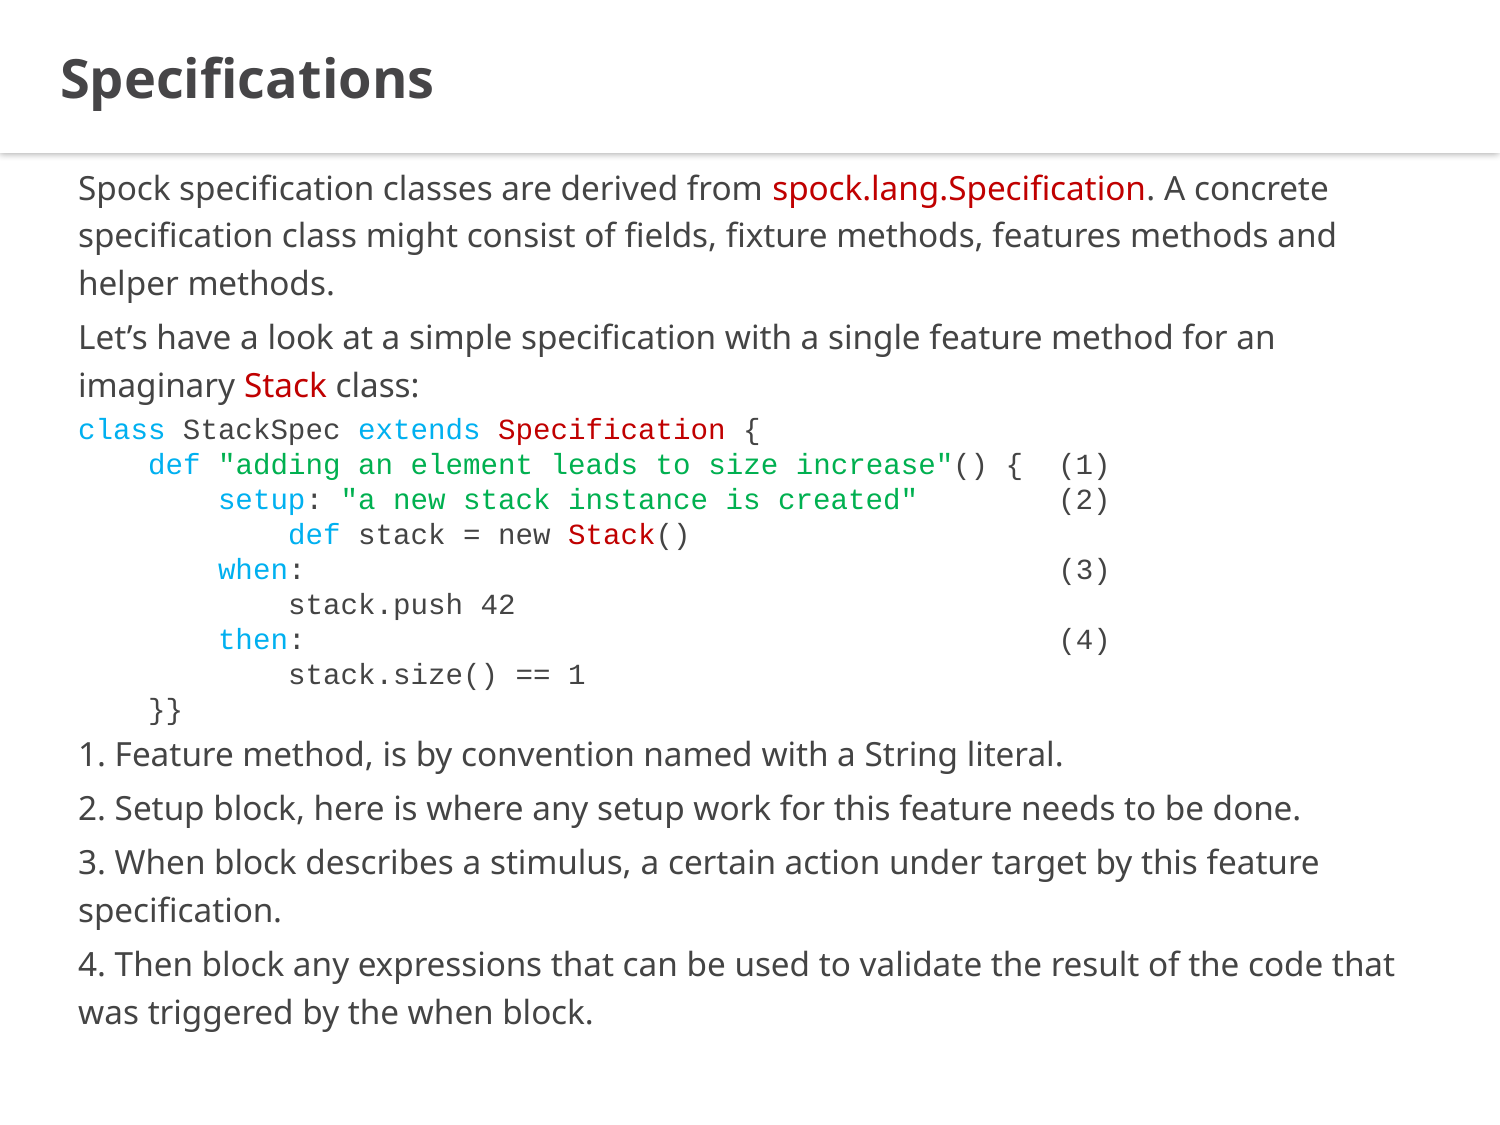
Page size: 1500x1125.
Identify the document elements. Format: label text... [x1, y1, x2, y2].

list Specifications [0, 0, 1500, 153]
list Spock specification classes are derived from spock.lang.Specification. A concrete specification class might consist of fields, fixture methods, features methods and helper methods. Let’s have a look at a simple specification with a single feature method for an imaginary Stack class: class StackSpec extends Specification { def "adding an element leads to size increase"() { (1) setup: "a new stack instance is created" (2) def stack = new Stack() when: (3) stack.push 42 then: (4) stack.size() == 1 }} 1. Feature method, is by convention named with a String literal. 2. Setup block, here is where any setup work for this feature needs to be done. 3. When block describes a stimulus, a certain action under target by this feature specification. 4. Then block any expressions that can be used to validate the result of the code that was triggered by the when block. [66, 153, 1434, 1080]
